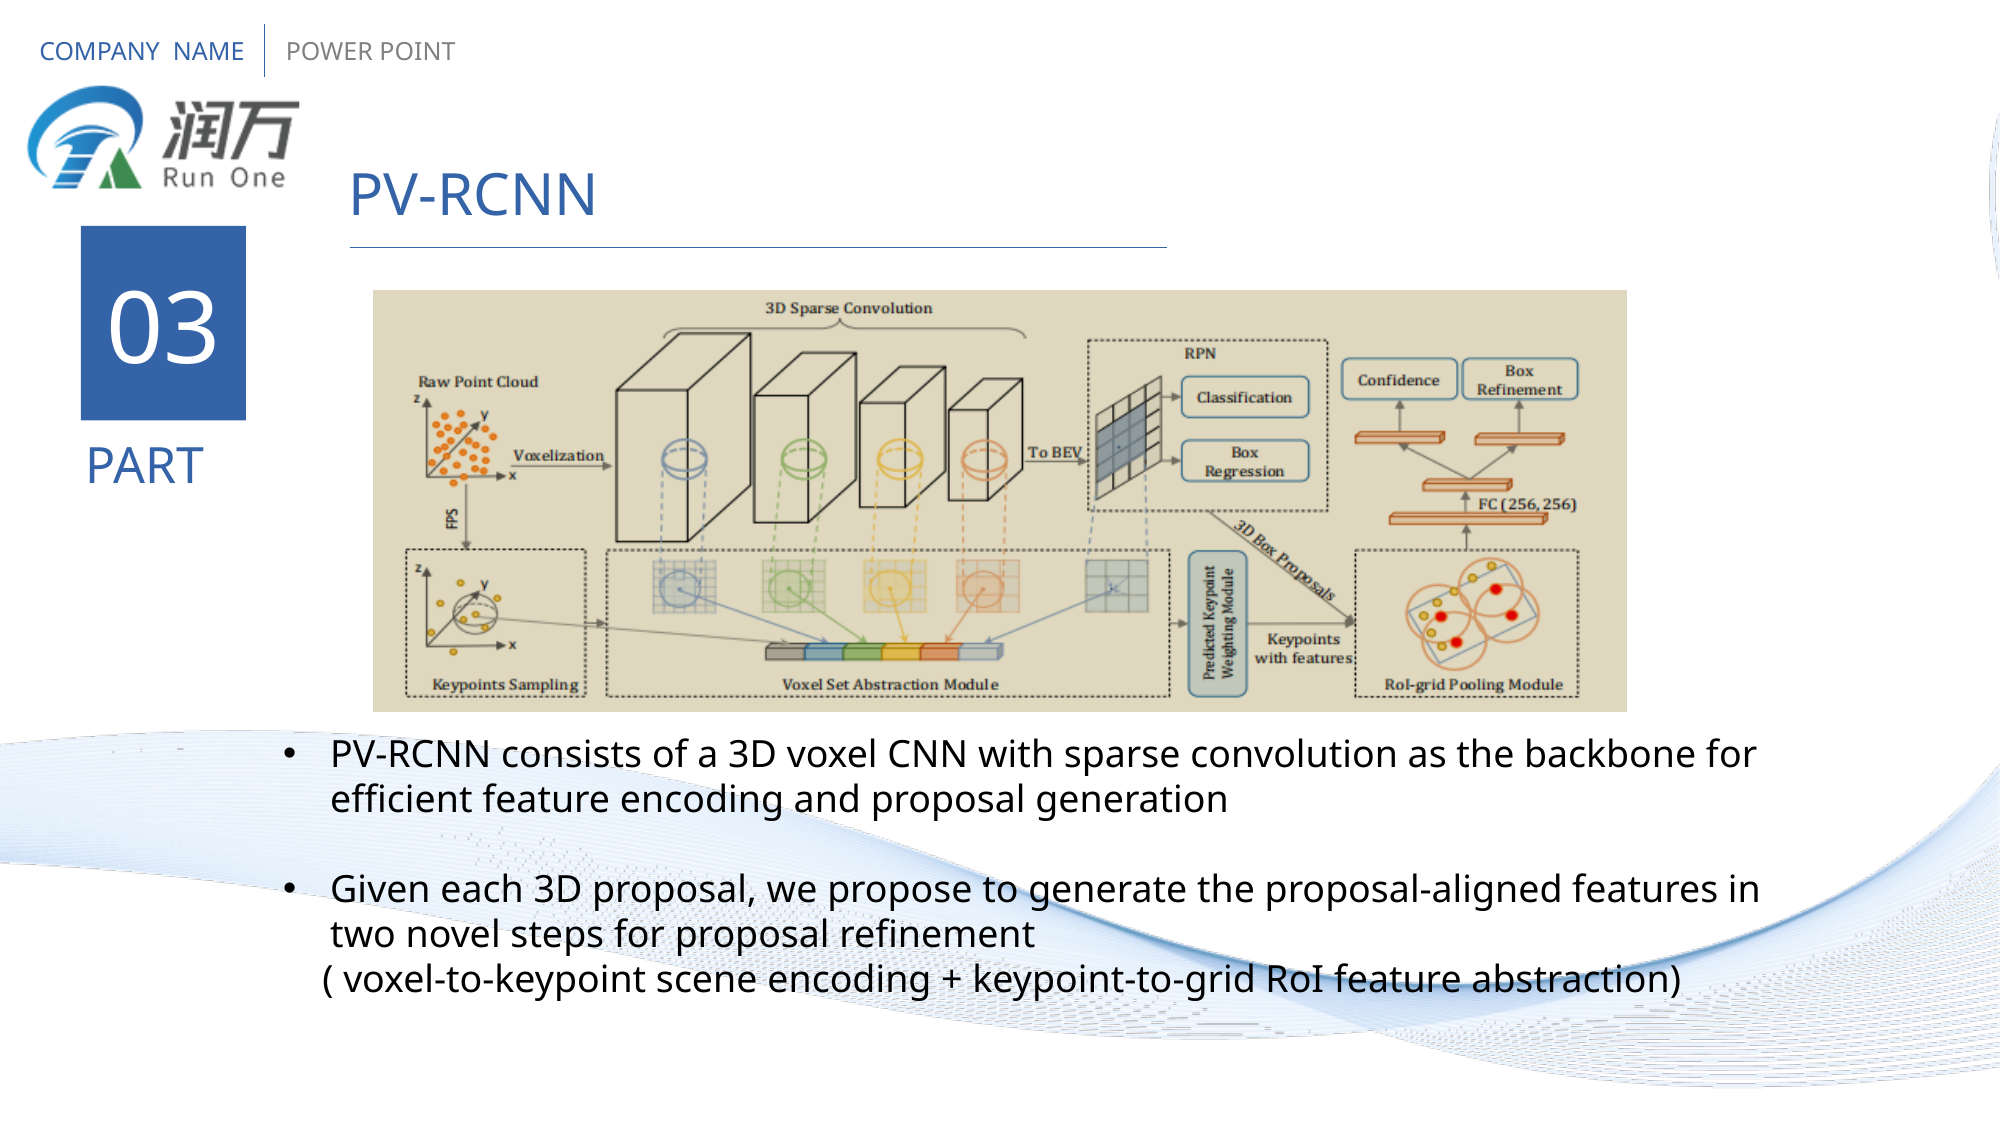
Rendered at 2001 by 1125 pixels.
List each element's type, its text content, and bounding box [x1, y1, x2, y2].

picture [0, 0, 2000, 1125]
text_box PV-RCNN consists of a 3D voxel CNN with sparse convolution as the backbone for efficient feature encoding and proposal generation Given each 3D proposal, we propose to generate the proposal-aligned features in two novel steps for proposal refinement ( voxel-to-keypoint scene encoding + keypoint-to-grid RoI feature abstraction) [268, 722, 1798, 1008]
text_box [19, 24, 474, 77]
text_box PV-RCNN [333, 150, 1421, 235]
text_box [70, 240, 256, 503]
